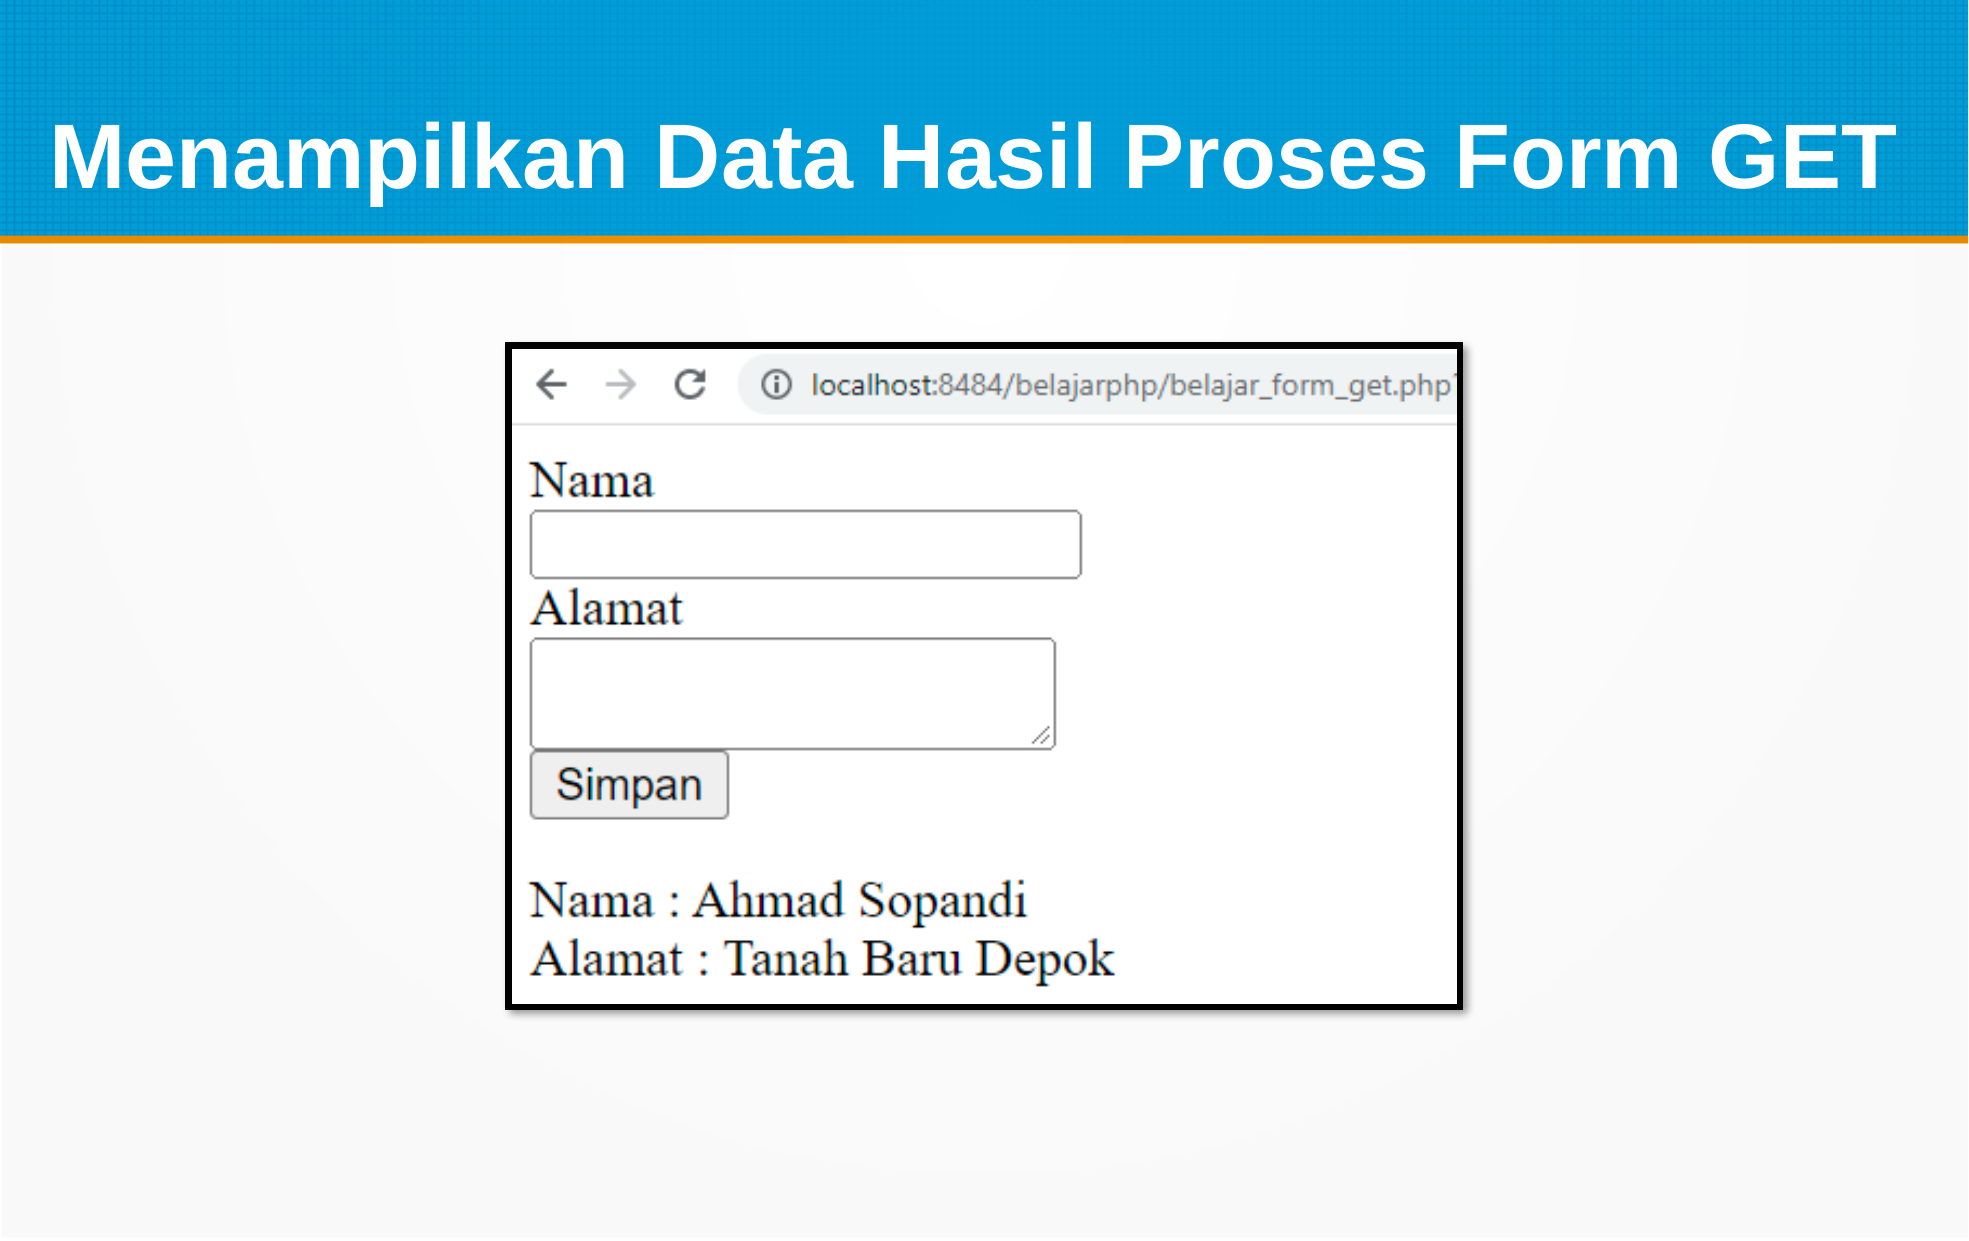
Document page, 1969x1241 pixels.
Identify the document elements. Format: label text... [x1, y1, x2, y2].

picture [0, 236, 1969, 1241]
text_box Menampilkan Data Hasil Proses Form GET [49, 0, 1920, 207]
